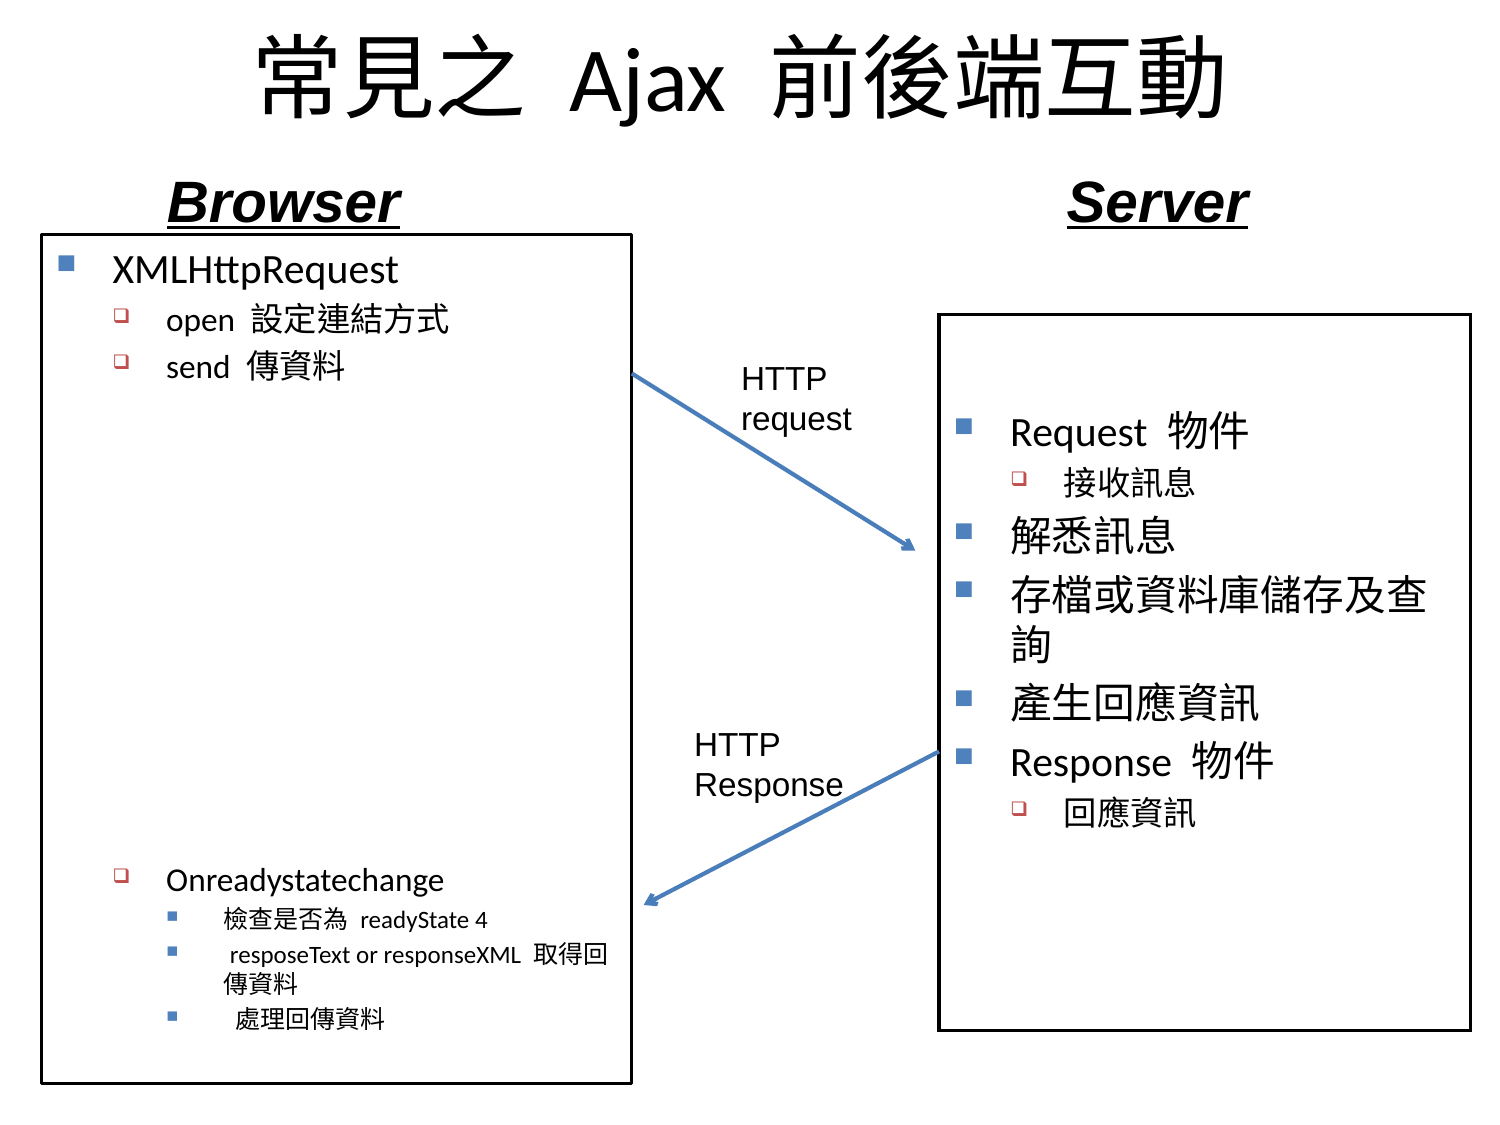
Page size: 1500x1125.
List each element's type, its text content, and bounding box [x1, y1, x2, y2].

text_box Request 物件 接收訊息 解悉訊息 存檔或資料庫儲存及查詢 產生回應資訊 Response 物件 回應資訊 [938, 314, 1471, 1031]
text_box XMLHttpRequest open 設定連結方式 send 傳資料 Onreadystatechange 檢查是否為 readyState 4 resposeText or responseXML 取得回傳資料 處理回傳資料 [41, 234, 632, 1084]
title 常見之 Ajax 前後端互動 [64, 0, 1415, 149]
text_box Browser [41, 156, 526, 242]
text_box HTTP request [726, 349, 880, 371]
text_box Server [915, 156, 1400, 242]
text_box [631, 373, 916, 551]
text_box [643, 751, 940, 906]
text_box HTTP Response [679, 715, 869, 749]
